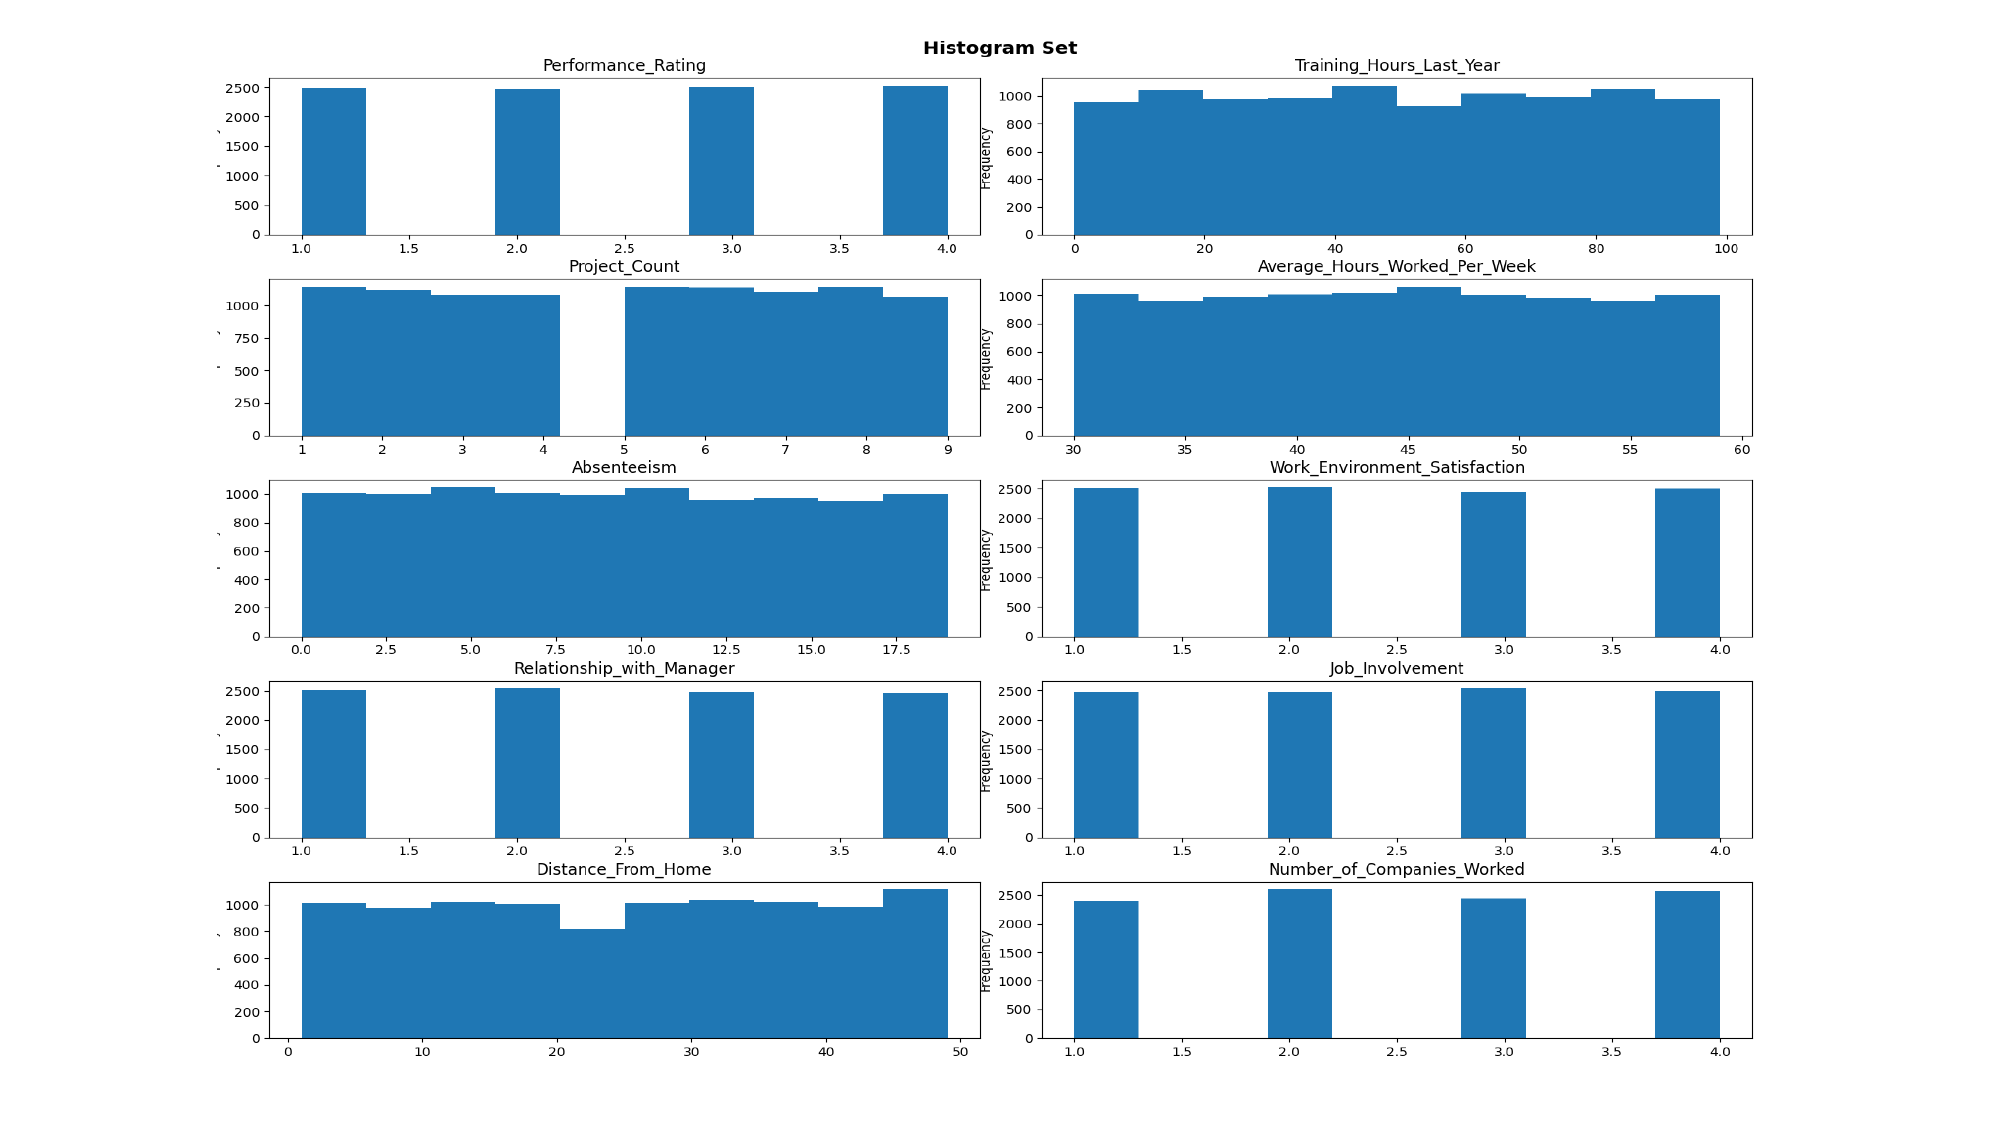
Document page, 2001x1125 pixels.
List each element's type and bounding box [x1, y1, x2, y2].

list [217, 19, 1783, 1077]
